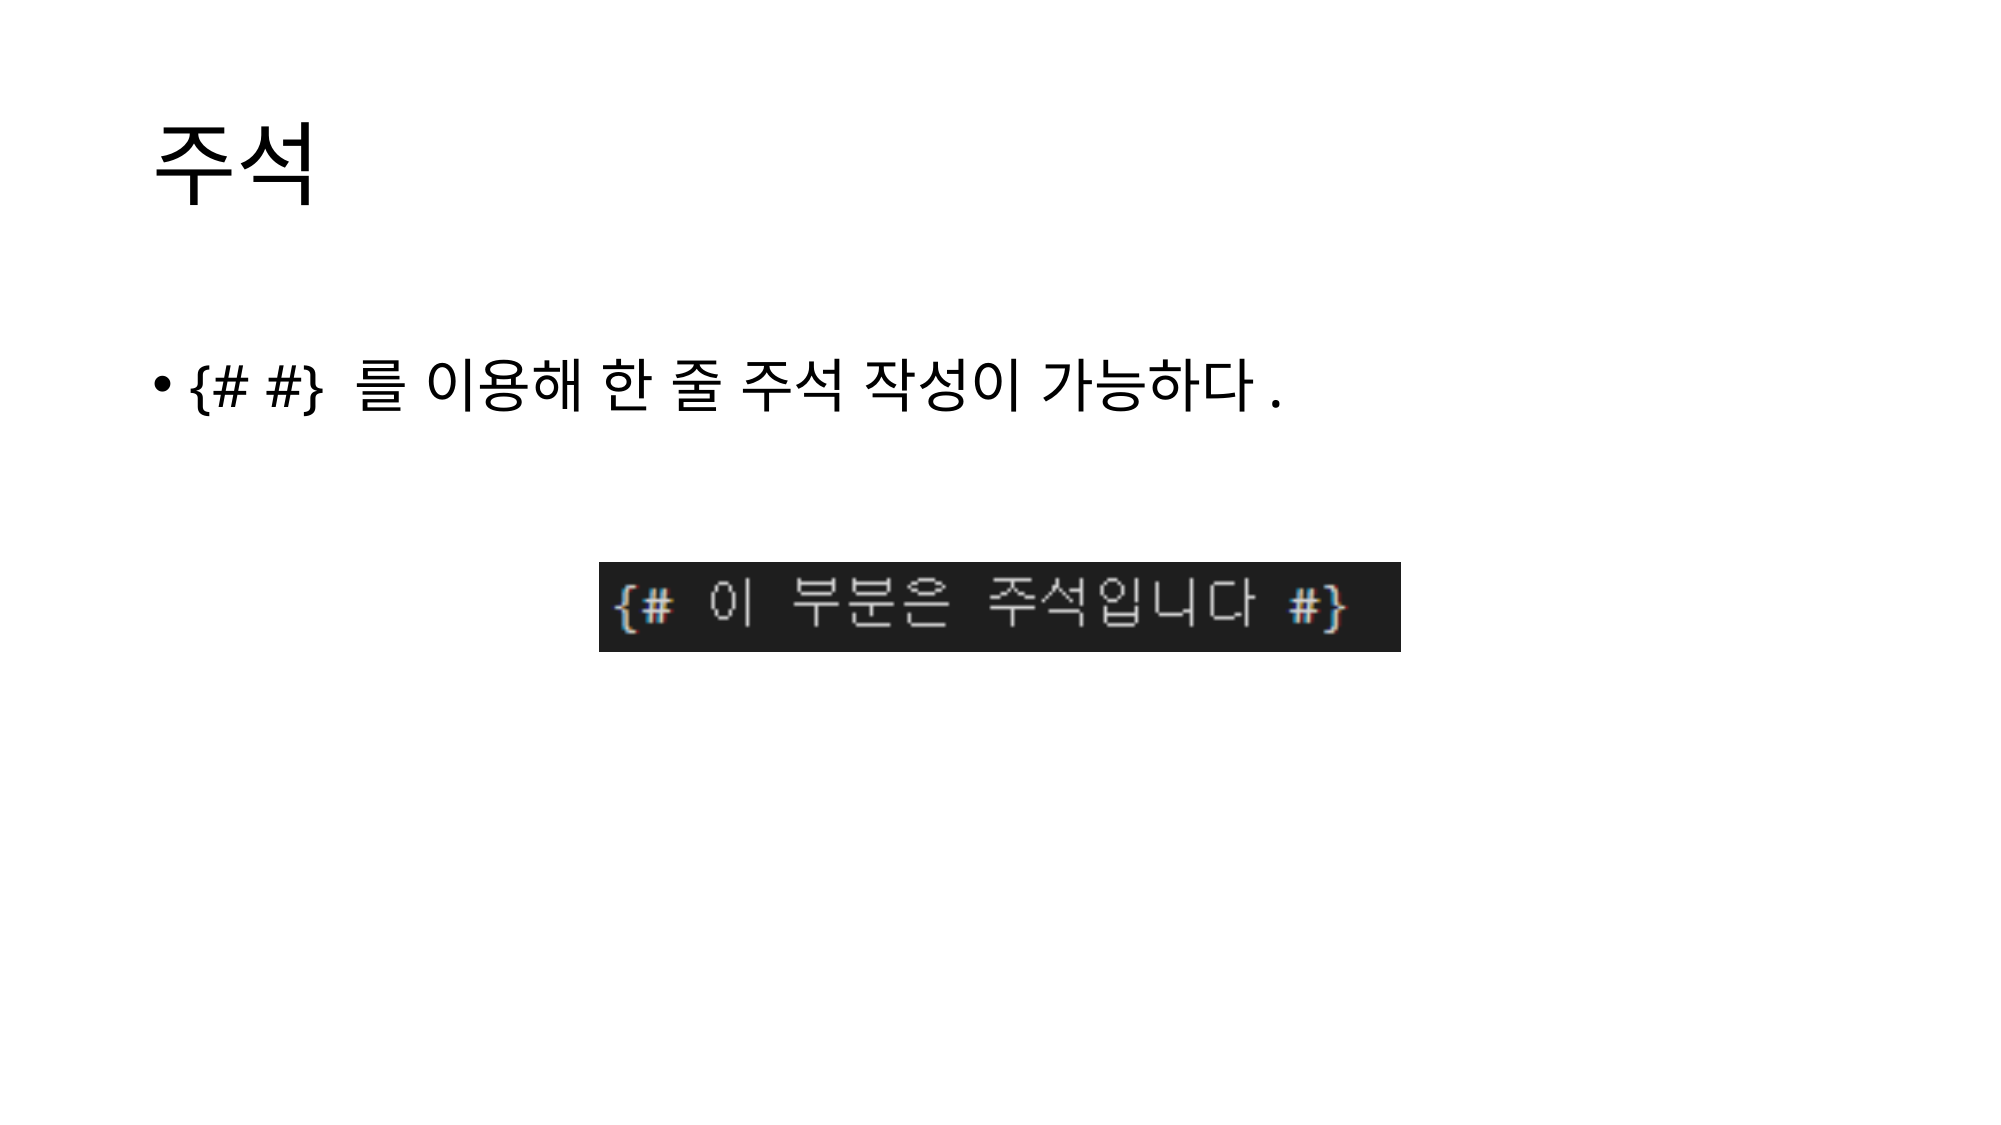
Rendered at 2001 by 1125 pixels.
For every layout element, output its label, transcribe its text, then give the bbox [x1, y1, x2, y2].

picture [599, 562, 1401, 652]
list {# #} 를 이용해 한 줄 주석 작성이 가능하다. [137, 299, 1863, 1014]
title 주석 [137, 59, 1863, 278]
